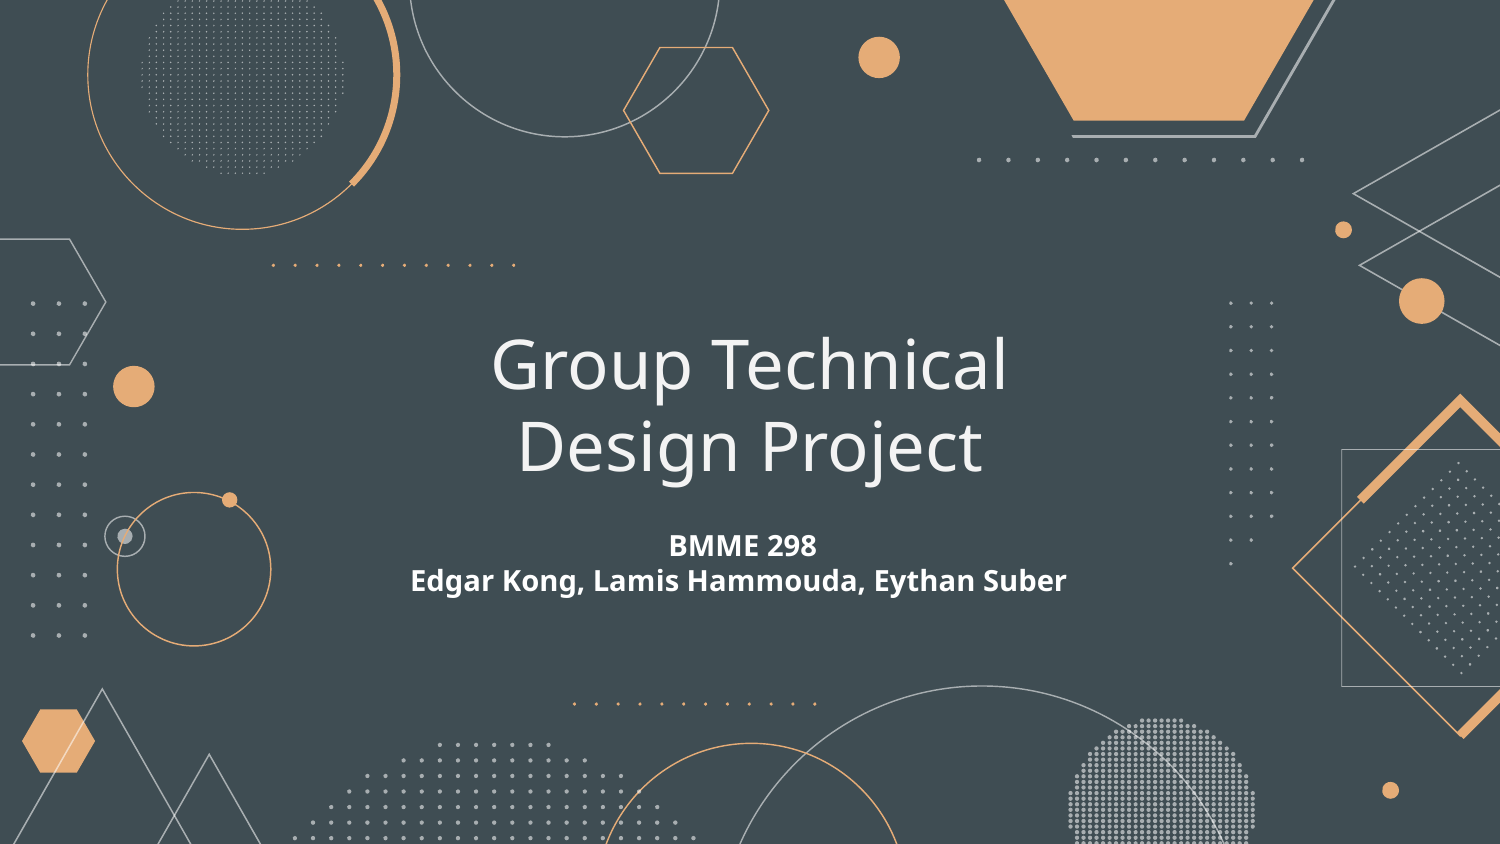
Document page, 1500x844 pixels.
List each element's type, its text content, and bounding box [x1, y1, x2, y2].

title Group Technical Design Project [449, 234, 1051, 512]
subtitle BMME 298 Edgar Kong, Lamis Hammouda, Eythan Suber [394, 512, 1092, 643]
